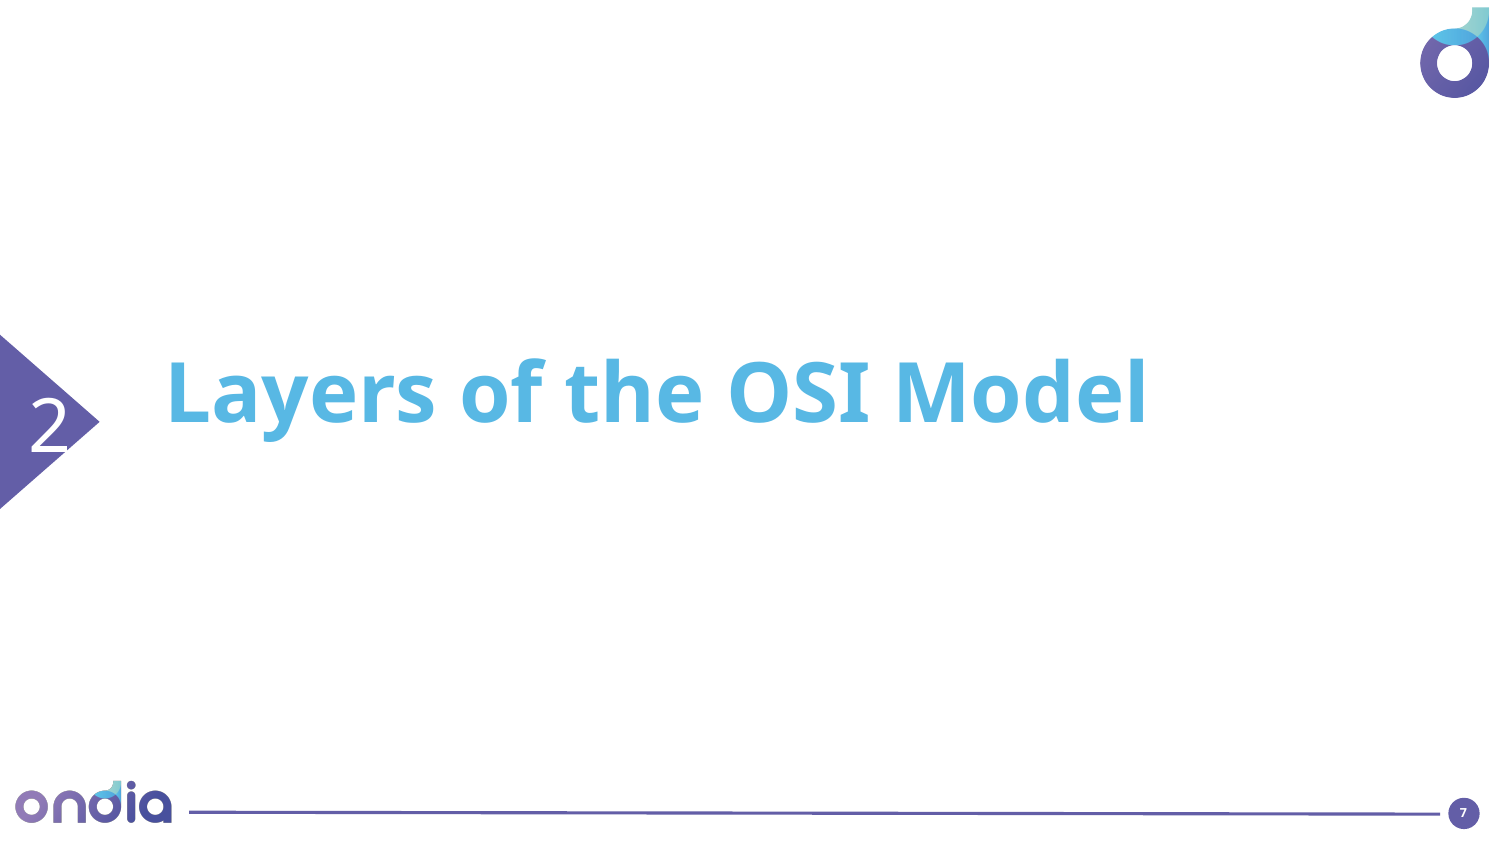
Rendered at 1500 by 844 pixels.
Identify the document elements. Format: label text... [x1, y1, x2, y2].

text_box 2 [0, 306, 100, 540]
picture [1410, 0, 1499, 106]
picture [6, 775, 181, 833]
title Layers of the OSI Model [164, 358, 1462, 442]
